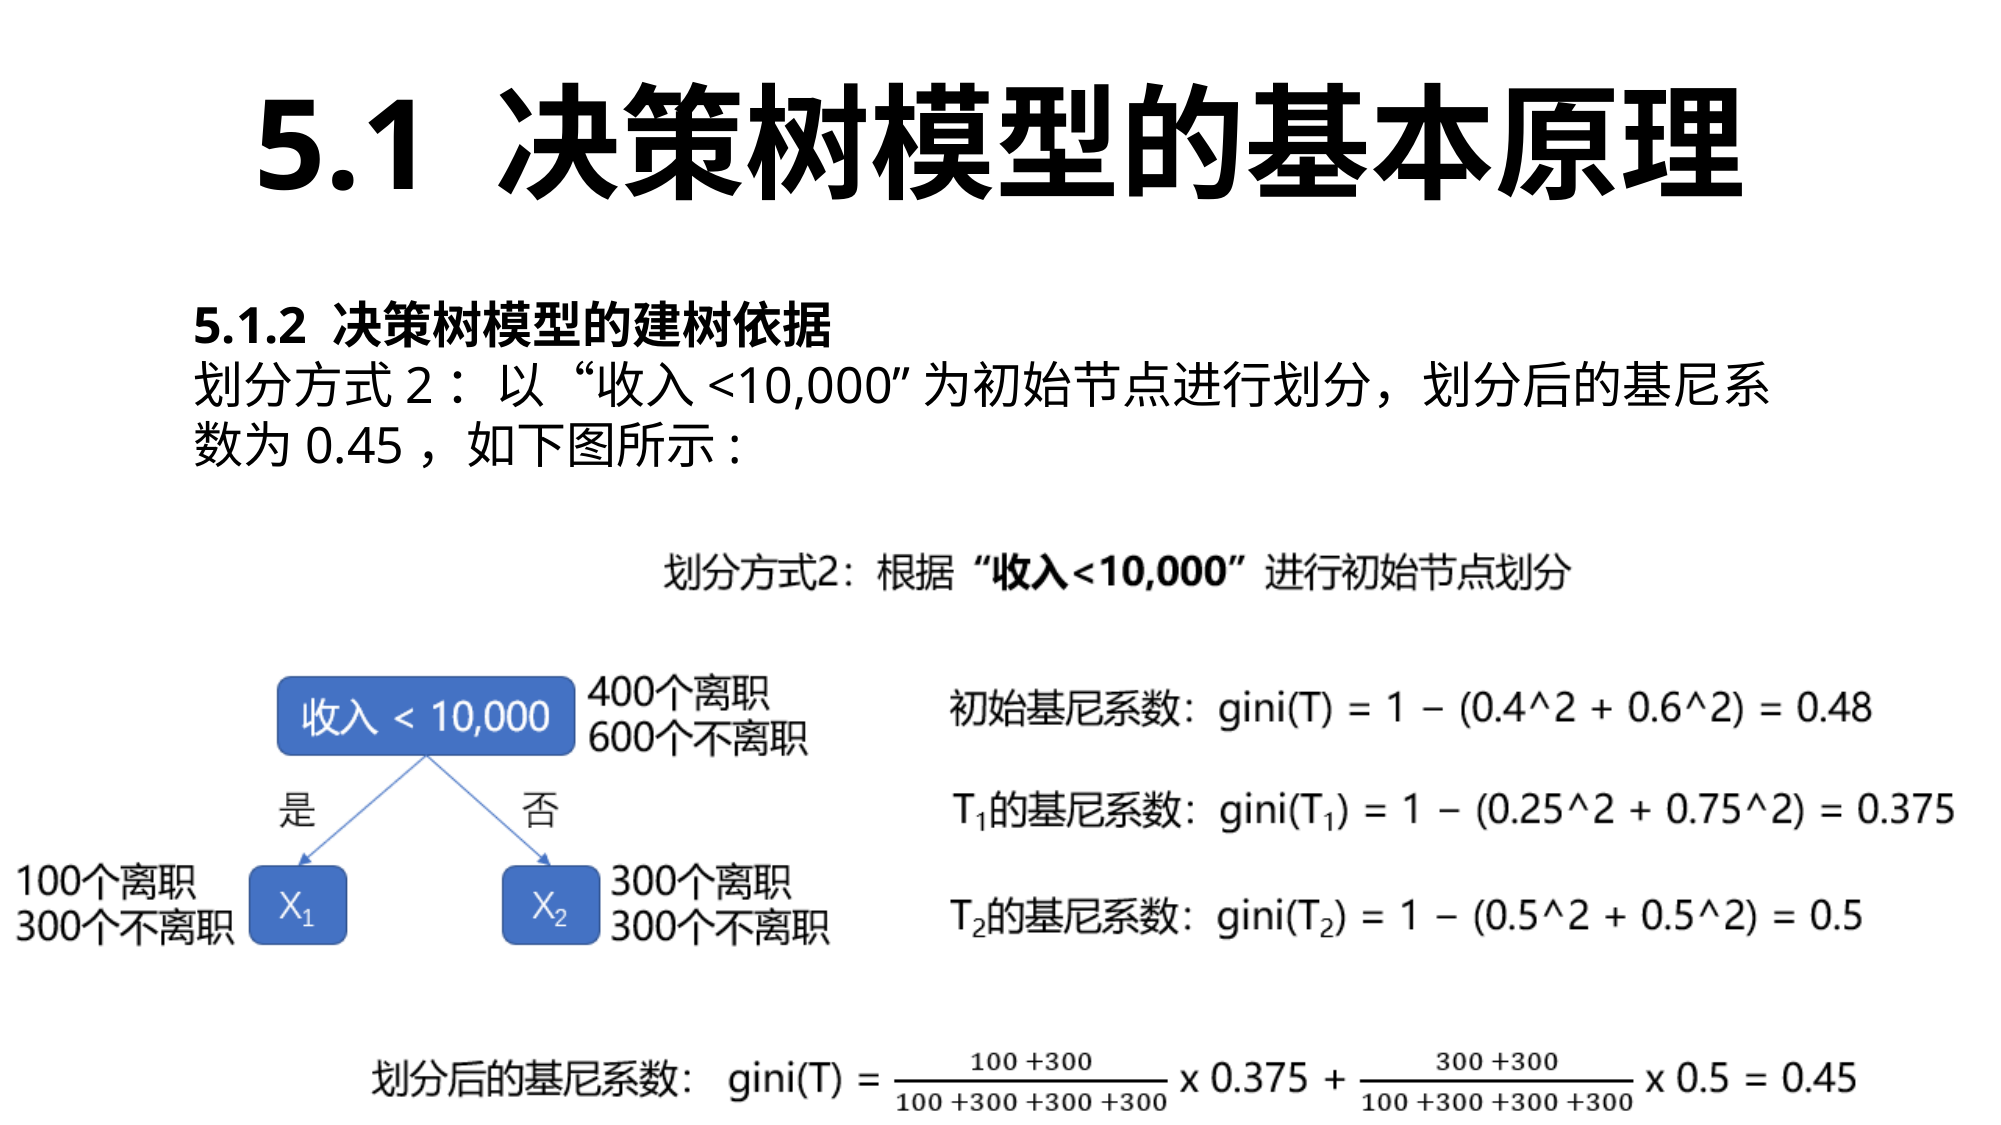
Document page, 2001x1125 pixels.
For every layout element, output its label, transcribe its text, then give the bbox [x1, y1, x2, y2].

text_box 5.1.2 决策树模型的建树依据 划分方式2：以“收入<10,000”为初始节点进行划分，划分后的基尼系数为0.45，如下图所示: [178, 286, 1822, 481]
picture [10, 531, 1990, 1125]
text_box 5.1 决策树模型的基本原理 [239, 57, 1761, 223]
